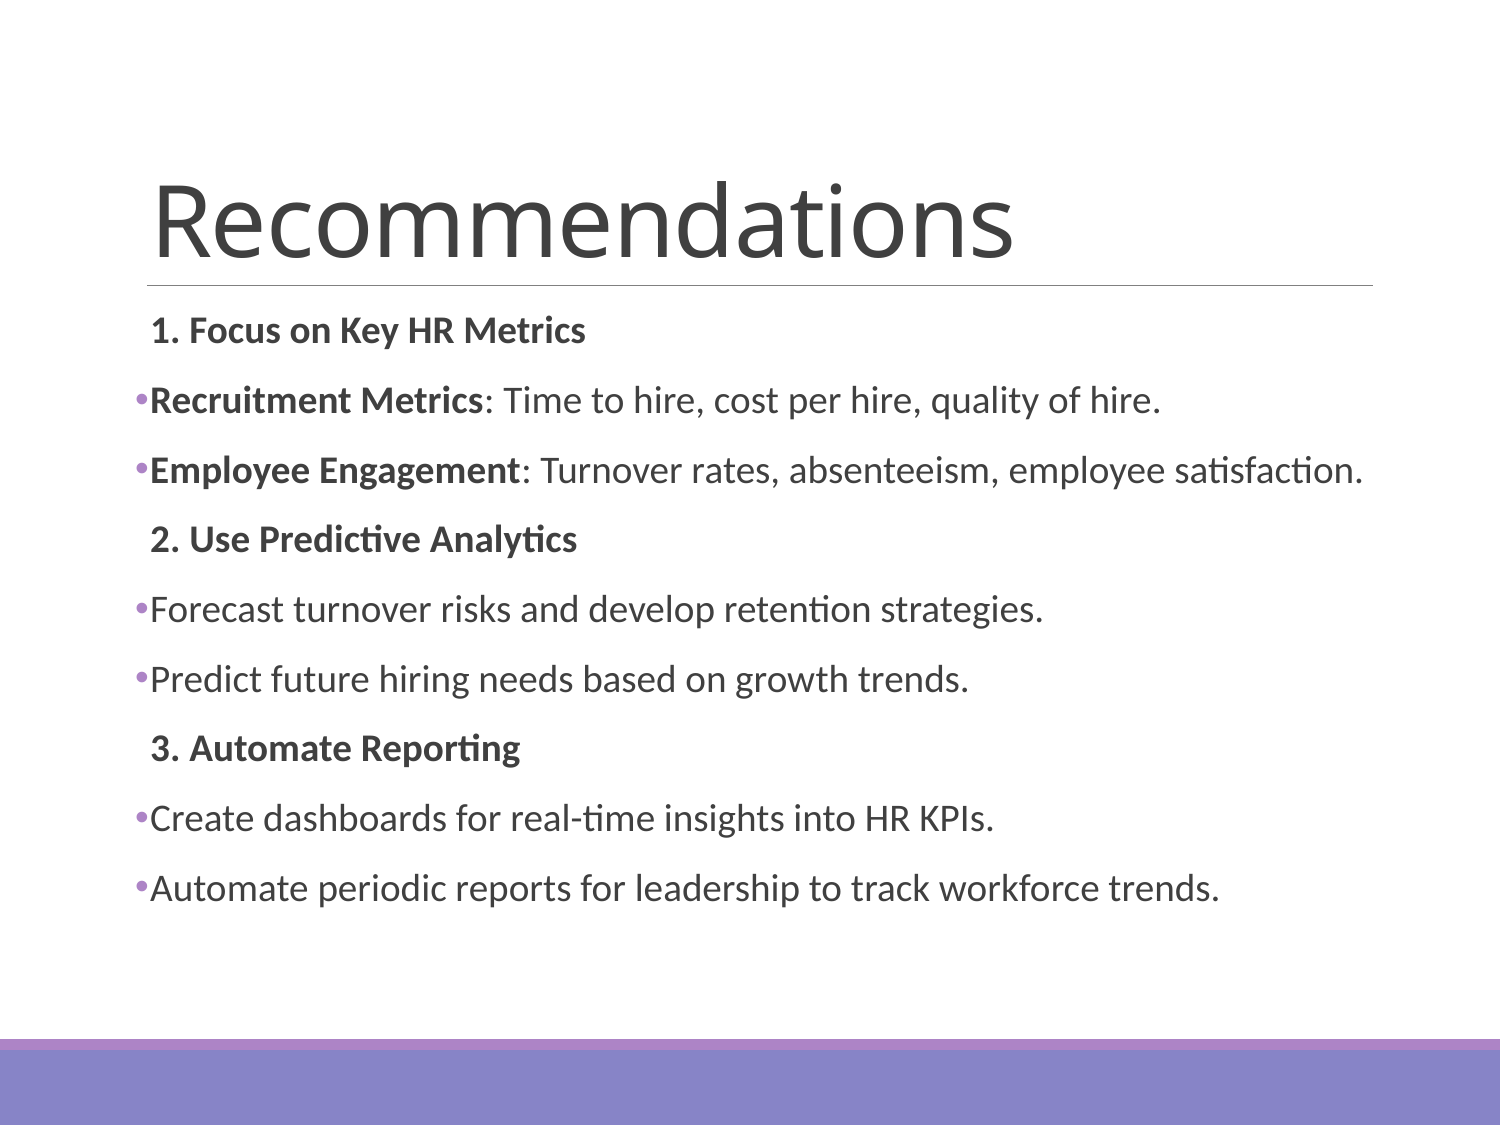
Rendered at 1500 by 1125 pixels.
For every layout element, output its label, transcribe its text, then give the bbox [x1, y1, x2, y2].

title Recommendations [135, 47, 1373, 285]
list 1. Focus on Key HR Metrics Recruitment Metrics: Time to hire, cost per hire, quality of hire. Employee Engagement: Turnover rates, absenteeism, employee satisfaction. 2. Use Predictive Analytics Forecast turnover risks and develop retention strategies. Predict future hiring needs based on growth trends. 3. Automate Reporting Create dashboards for real-time insights into HR KPIs. Automate periodic reports for leadership to track workforce trends. [135, 302, 1373, 963]
